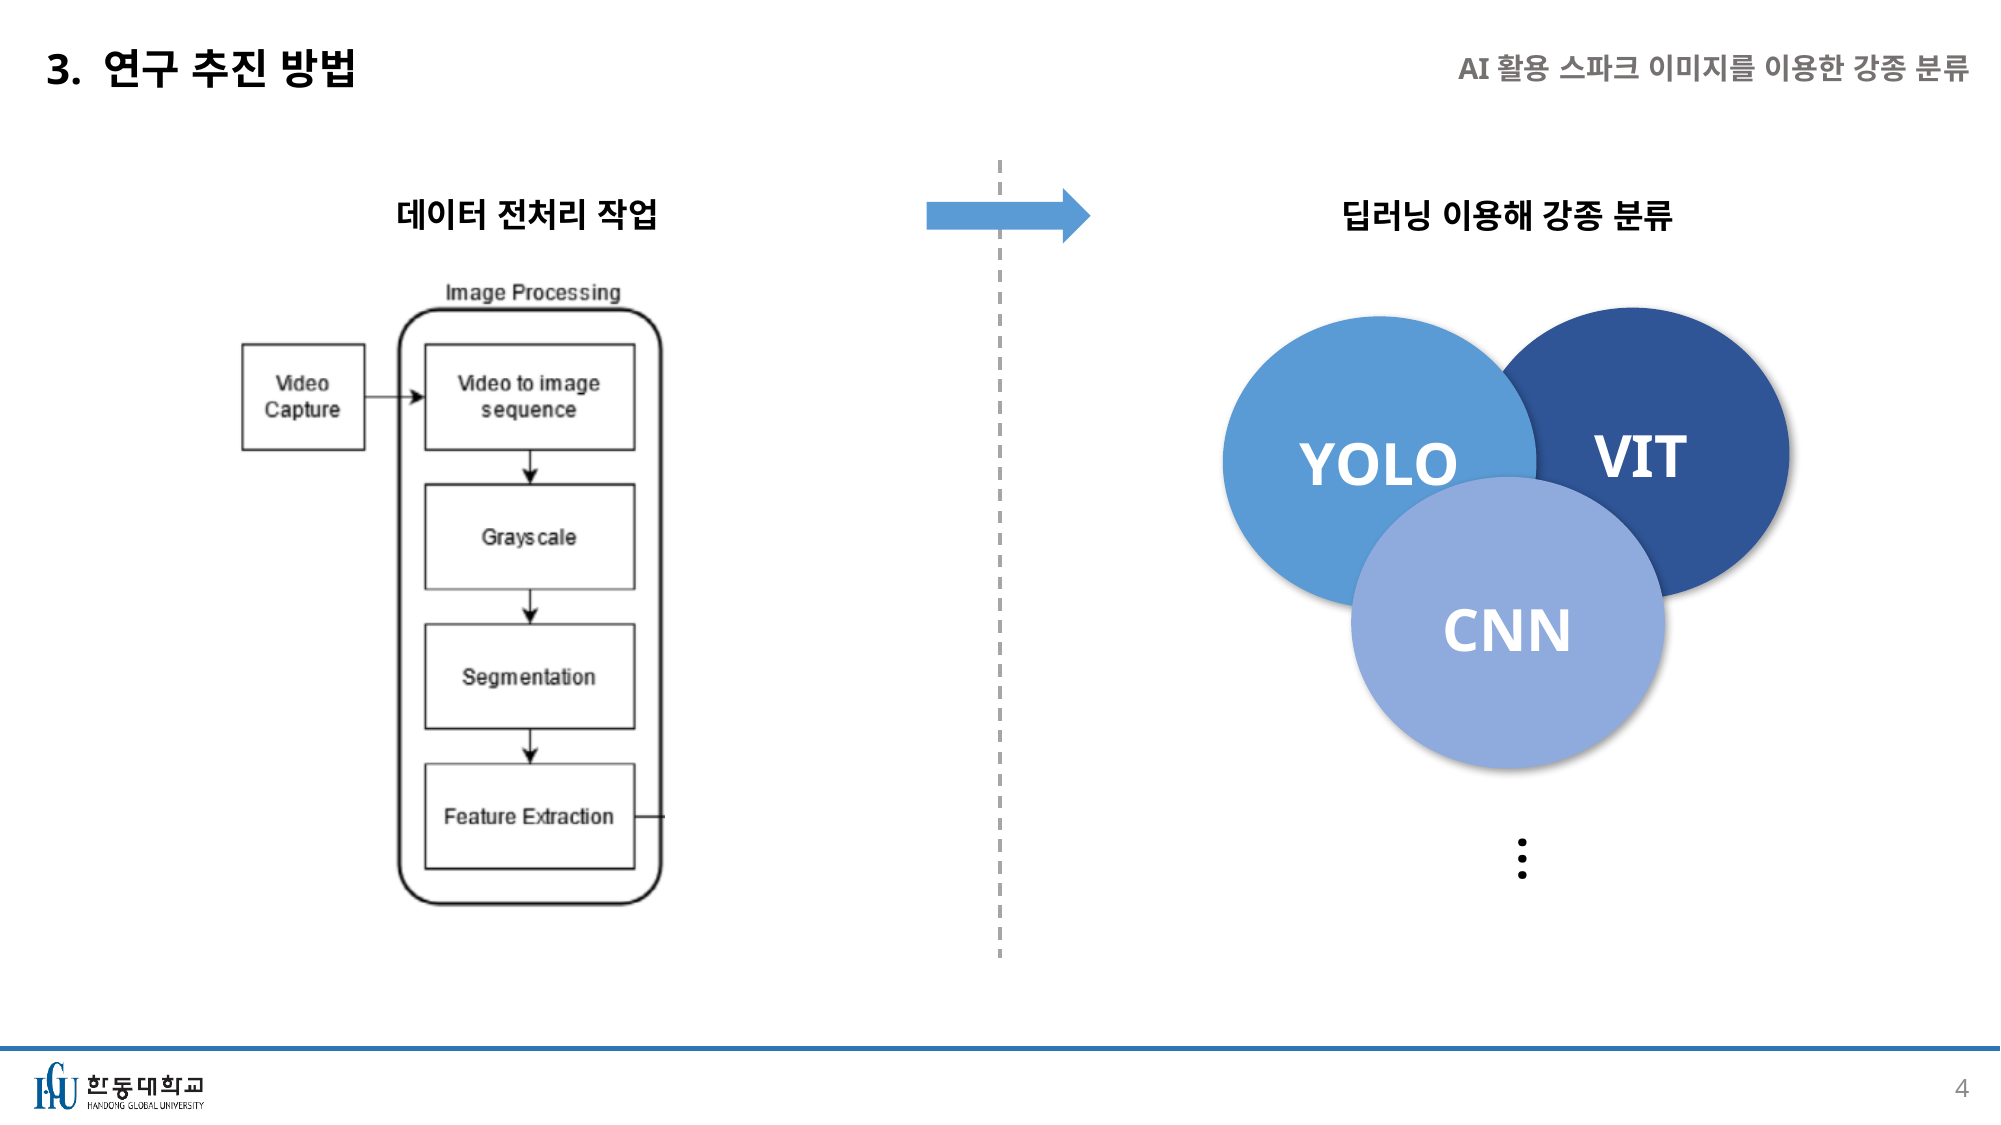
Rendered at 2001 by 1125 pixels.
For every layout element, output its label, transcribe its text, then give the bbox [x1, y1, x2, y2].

text_box 딥러닝 이용해 강종 분류 [1184, 188, 1832, 243]
text_box [925, 200, 999, 231]
text_box VIT [1536, 411, 1746, 497]
text_box [1506, 306, 1791, 596]
text_box [1350, 475, 1666, 770]
text_box 3. 연구 추진 방법 [31, 35, 630, 100]
picture [233, 243, 665, 913]
text_box 데이터 전처리 작업 [316, 186, 739, 242]
picture [18, 1050, 217, 1120]
text_box … [1483, 773, 1590, 946]
text_box YOLO [1275, 419, 1485, 504]
slide_number 4 [1916, 1060, 1985, 1120]
text_box CNN [1403, 586, 1613, 671]
text_box [1221, 315, 1536, 607]
text_box AI활용 스파크 이미지를 이용한 강종 분류 [1285, 43, 1985, 93]
text_box [1001, 185, 1093, 247]
